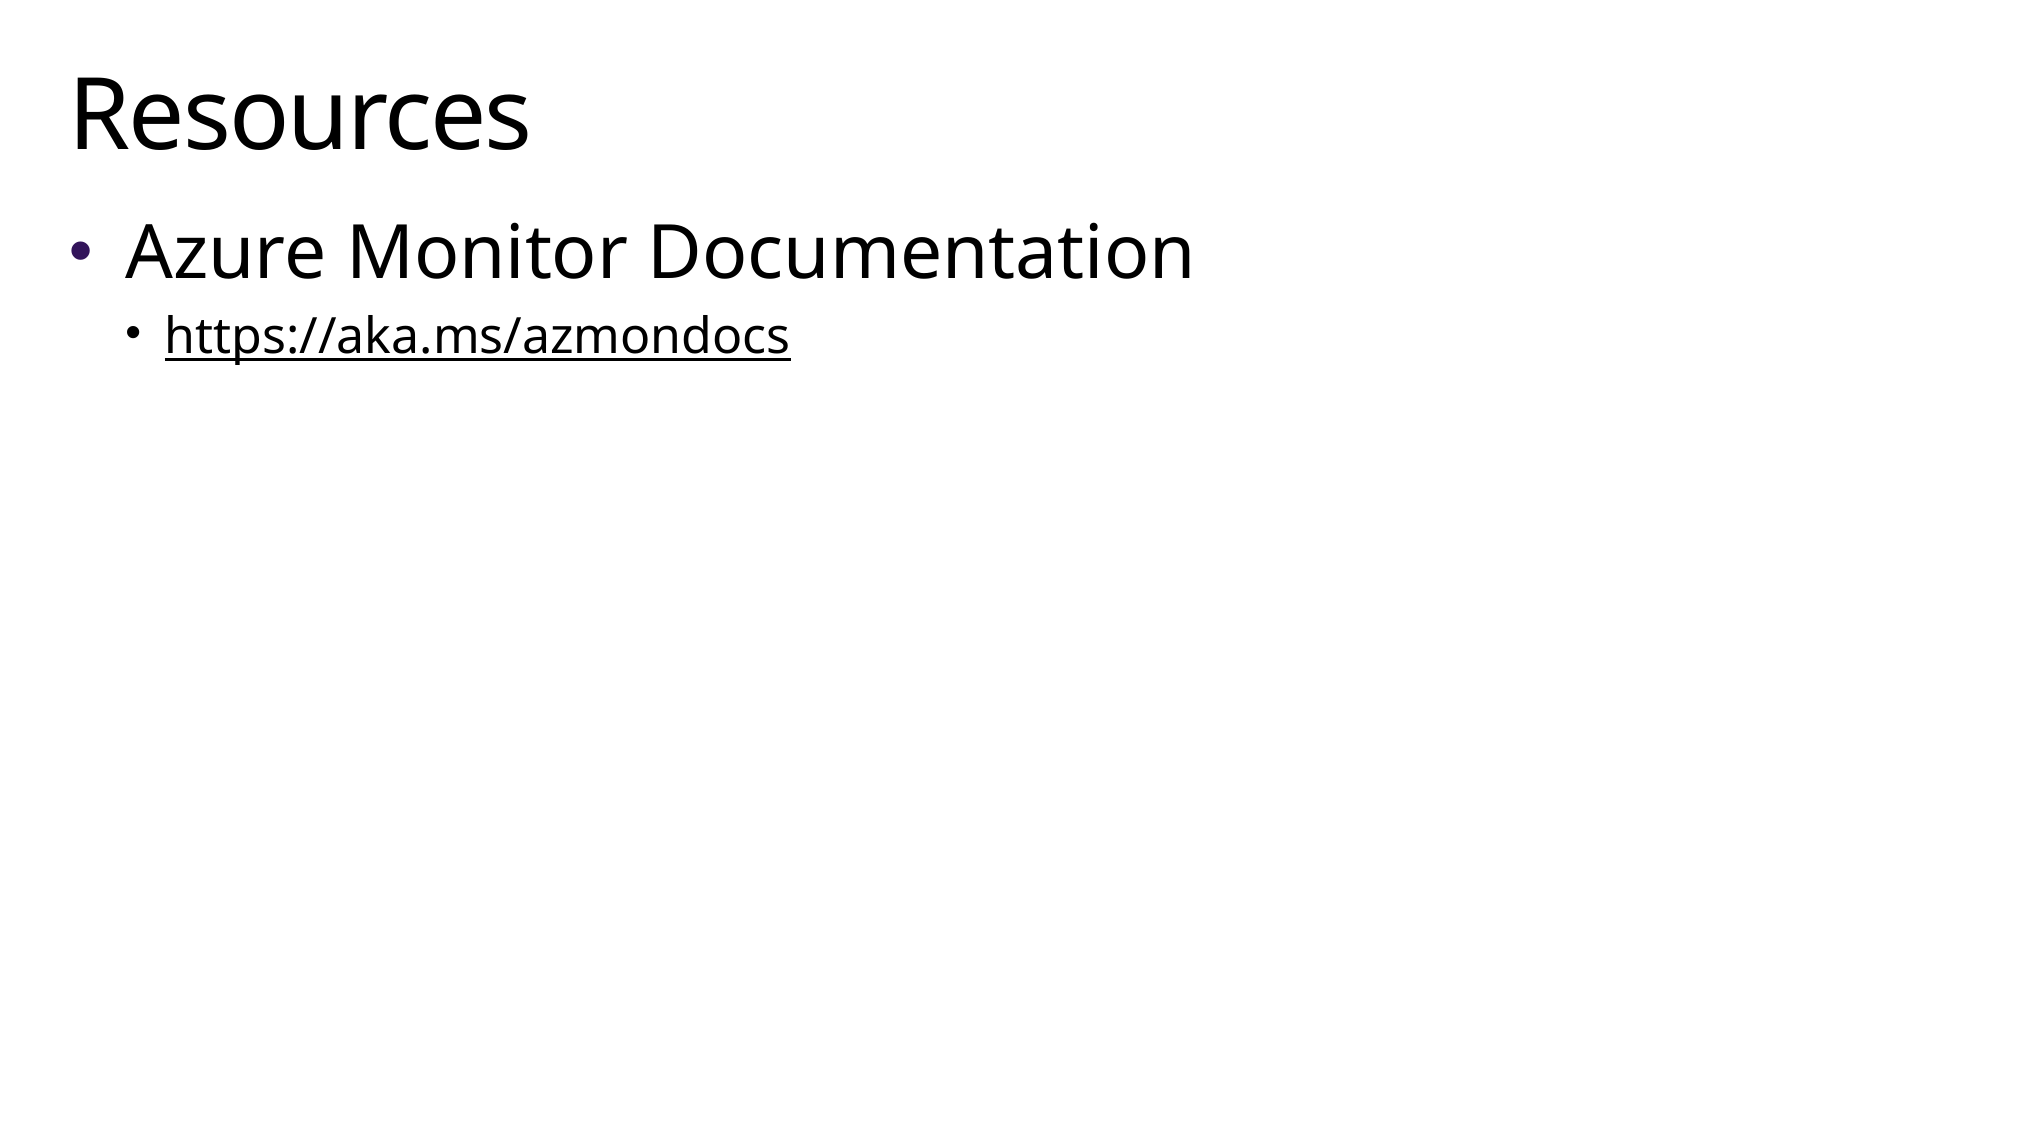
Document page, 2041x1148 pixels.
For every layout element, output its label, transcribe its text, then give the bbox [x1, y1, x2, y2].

title Resources [45, 48, 1996, 198]
list Azure Monitor Documentation https://aka.ms/azmondocs [45, 198, 1996, 445]
